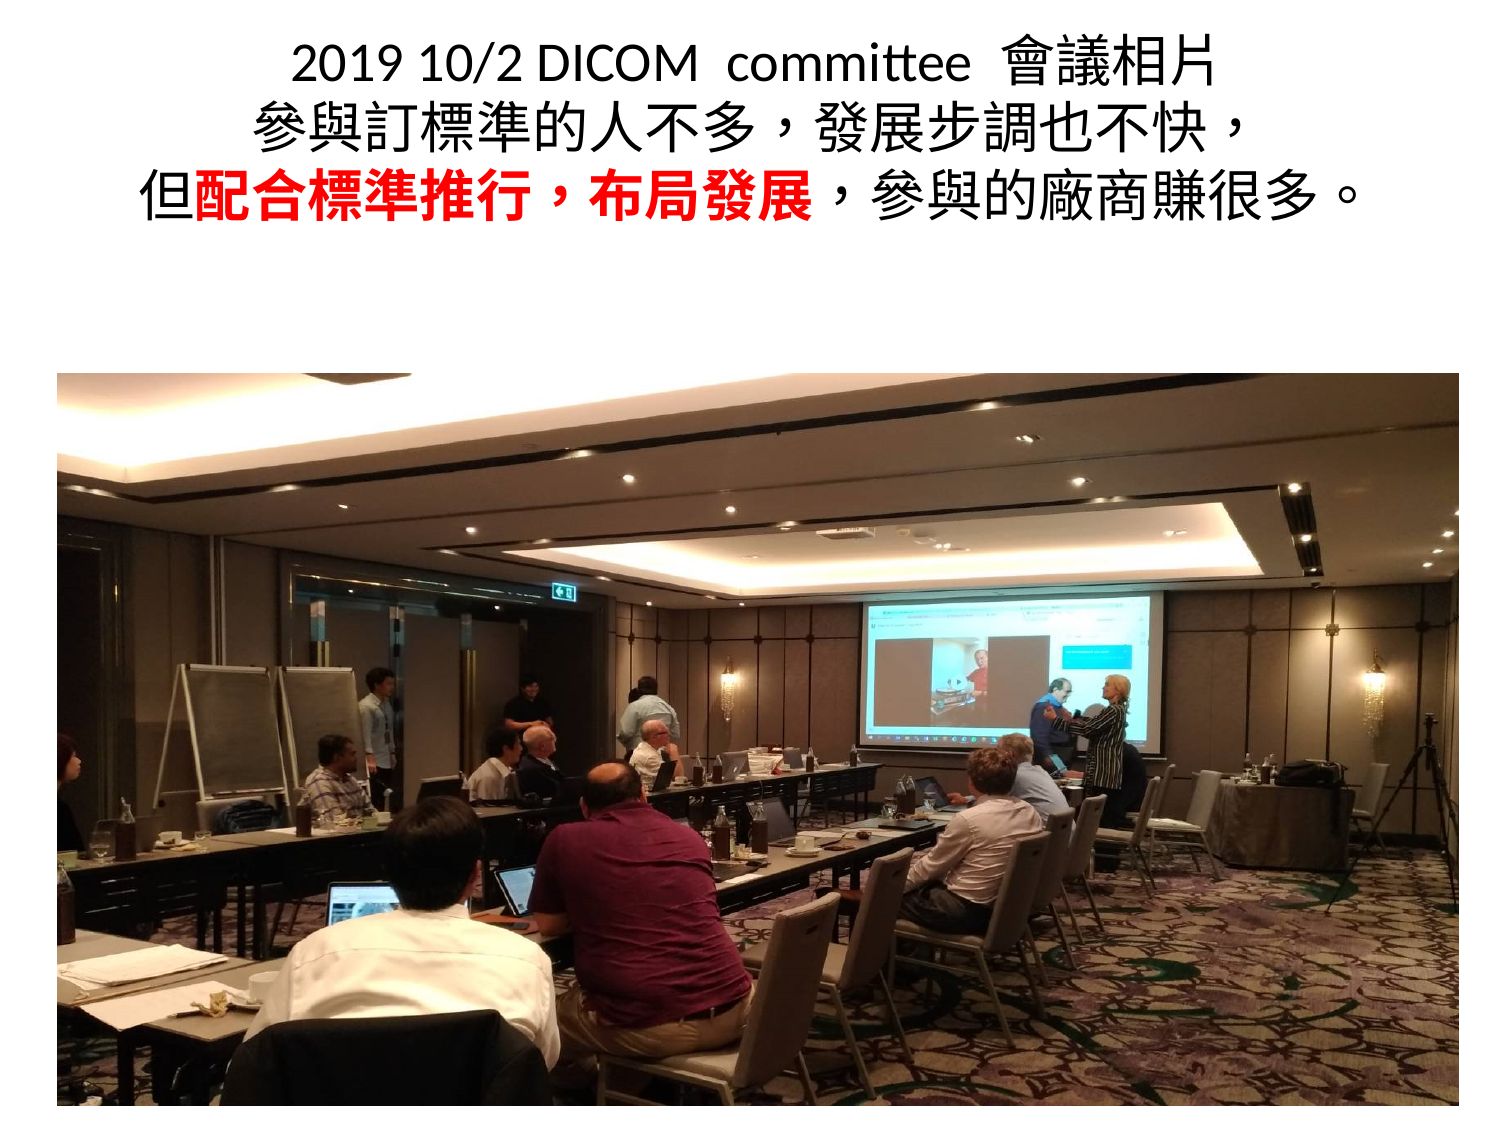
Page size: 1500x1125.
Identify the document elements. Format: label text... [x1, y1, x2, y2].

text_box 2019 10/2 DICOM committee 會議相片 參與訂標準的人不多，發展步調也不快， 但配合標準推行，布局發展，參與的廠商賺很多。 [14, 17, 1500, 370]
picture [57, 373, 1459, 1107]
